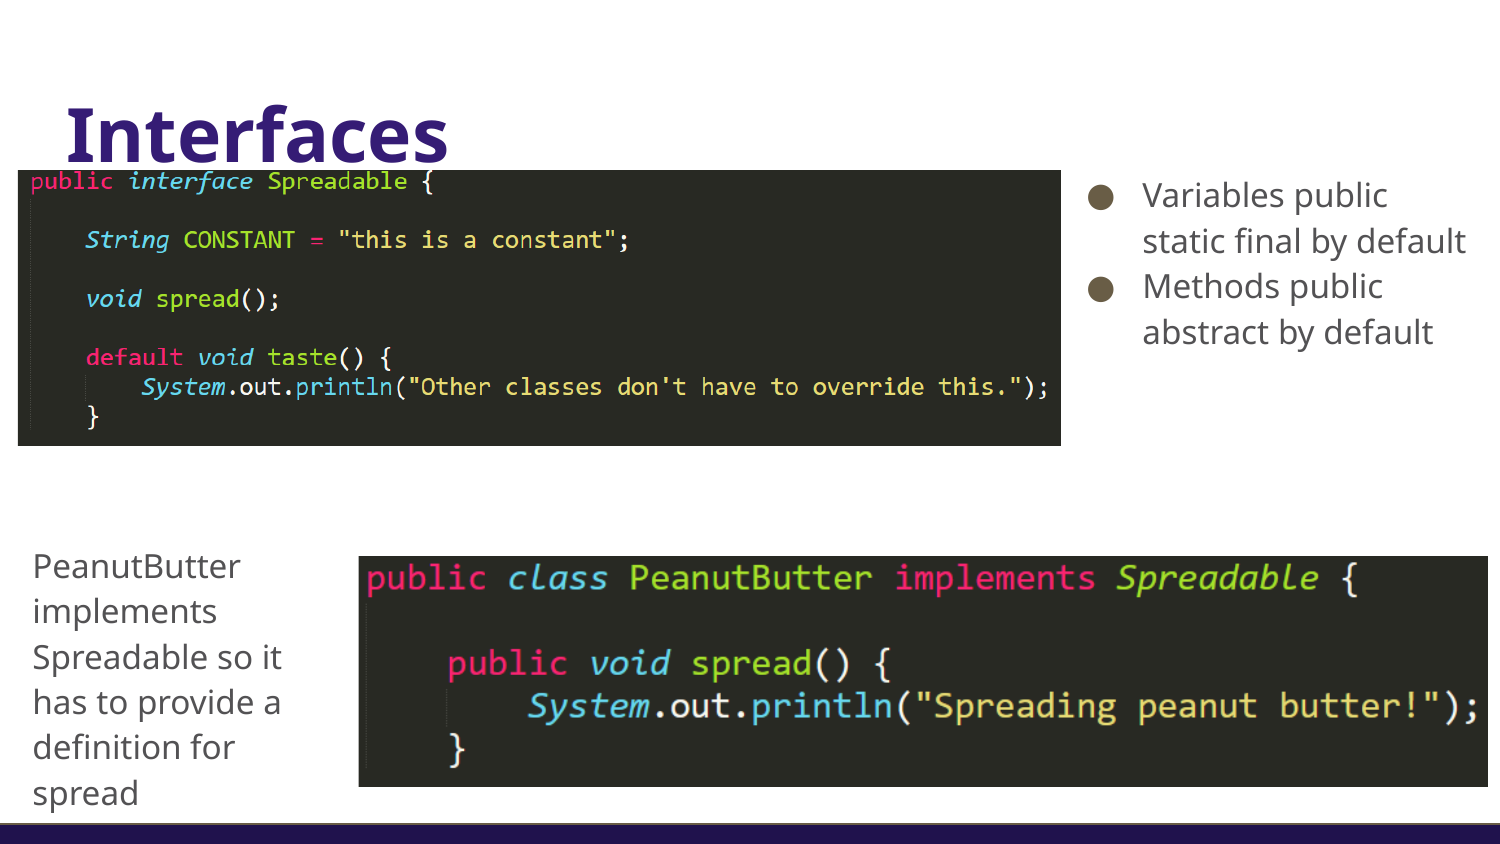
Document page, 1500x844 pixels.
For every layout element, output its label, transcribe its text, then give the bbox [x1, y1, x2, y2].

text_box PeanutButter implements Spreadable so it has to provide a definition for spread [0, 524, 359, 787]
text_box [0, 823, 1500, 844]
picture [358, 555, 1490, 787]
list Variables public static final by default Methods public abstract by default [1052, 153, 1492, 446]
title Interfaces [51, 72, 1449, 169]
picture [17, 170, 1063, 446]
